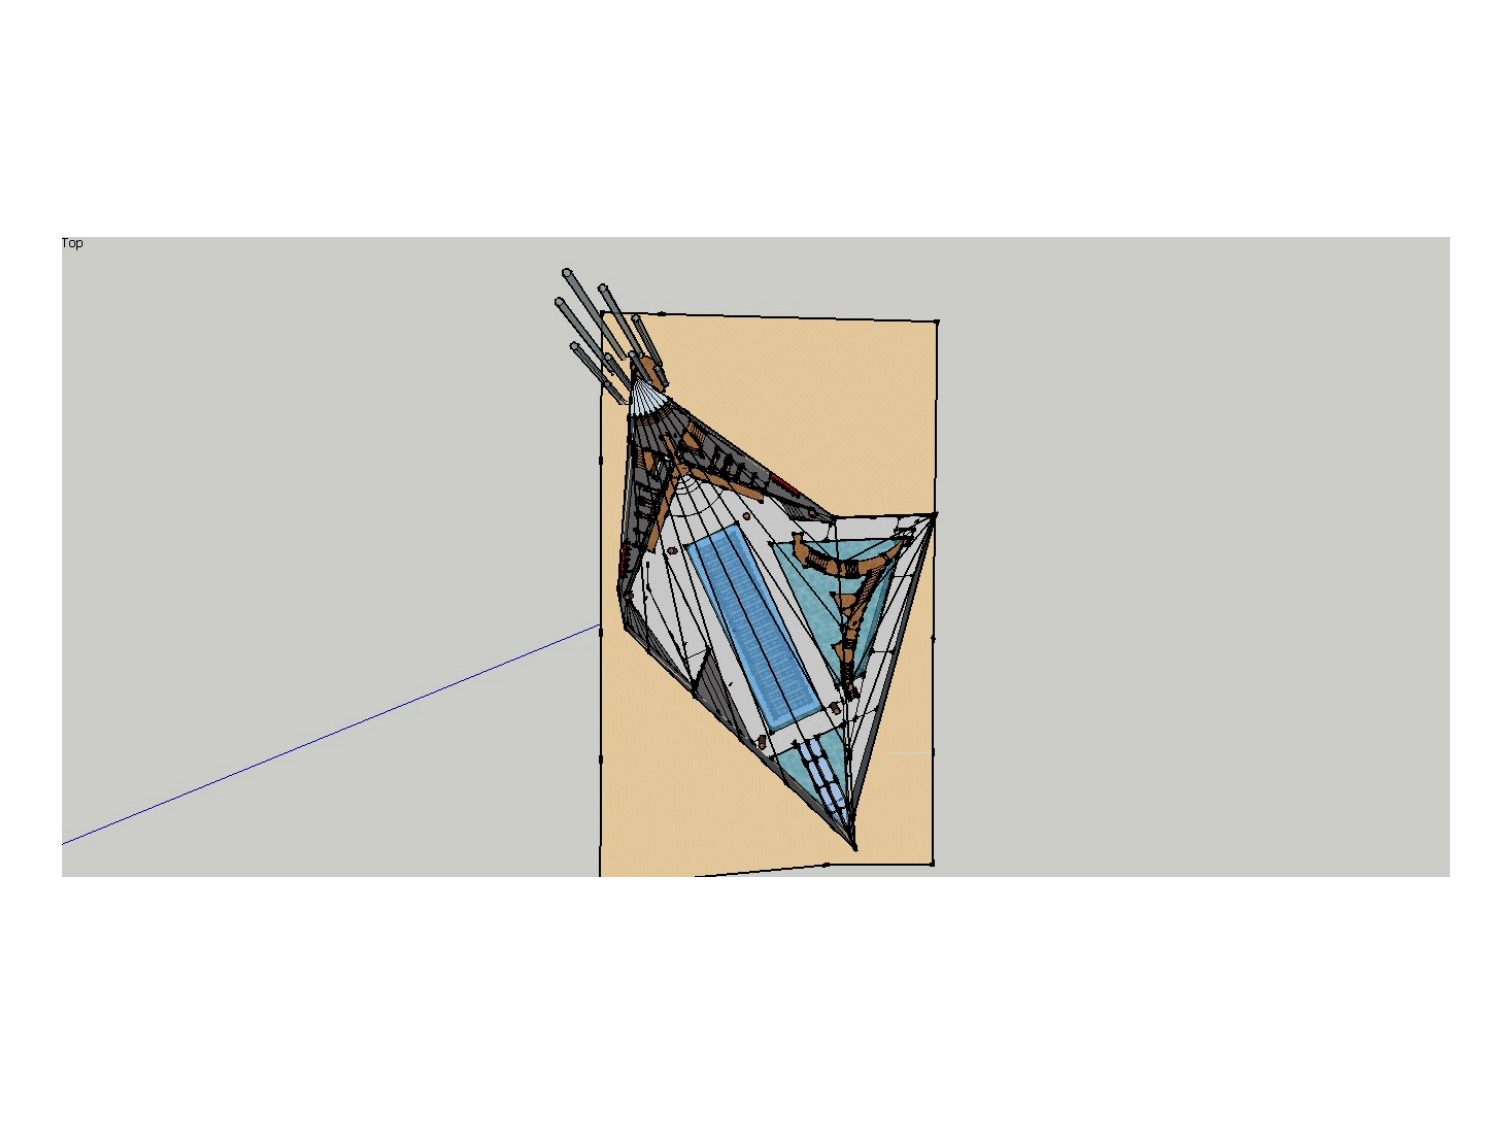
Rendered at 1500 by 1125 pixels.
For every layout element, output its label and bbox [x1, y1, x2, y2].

picture [62, 237, 1450, 877]
